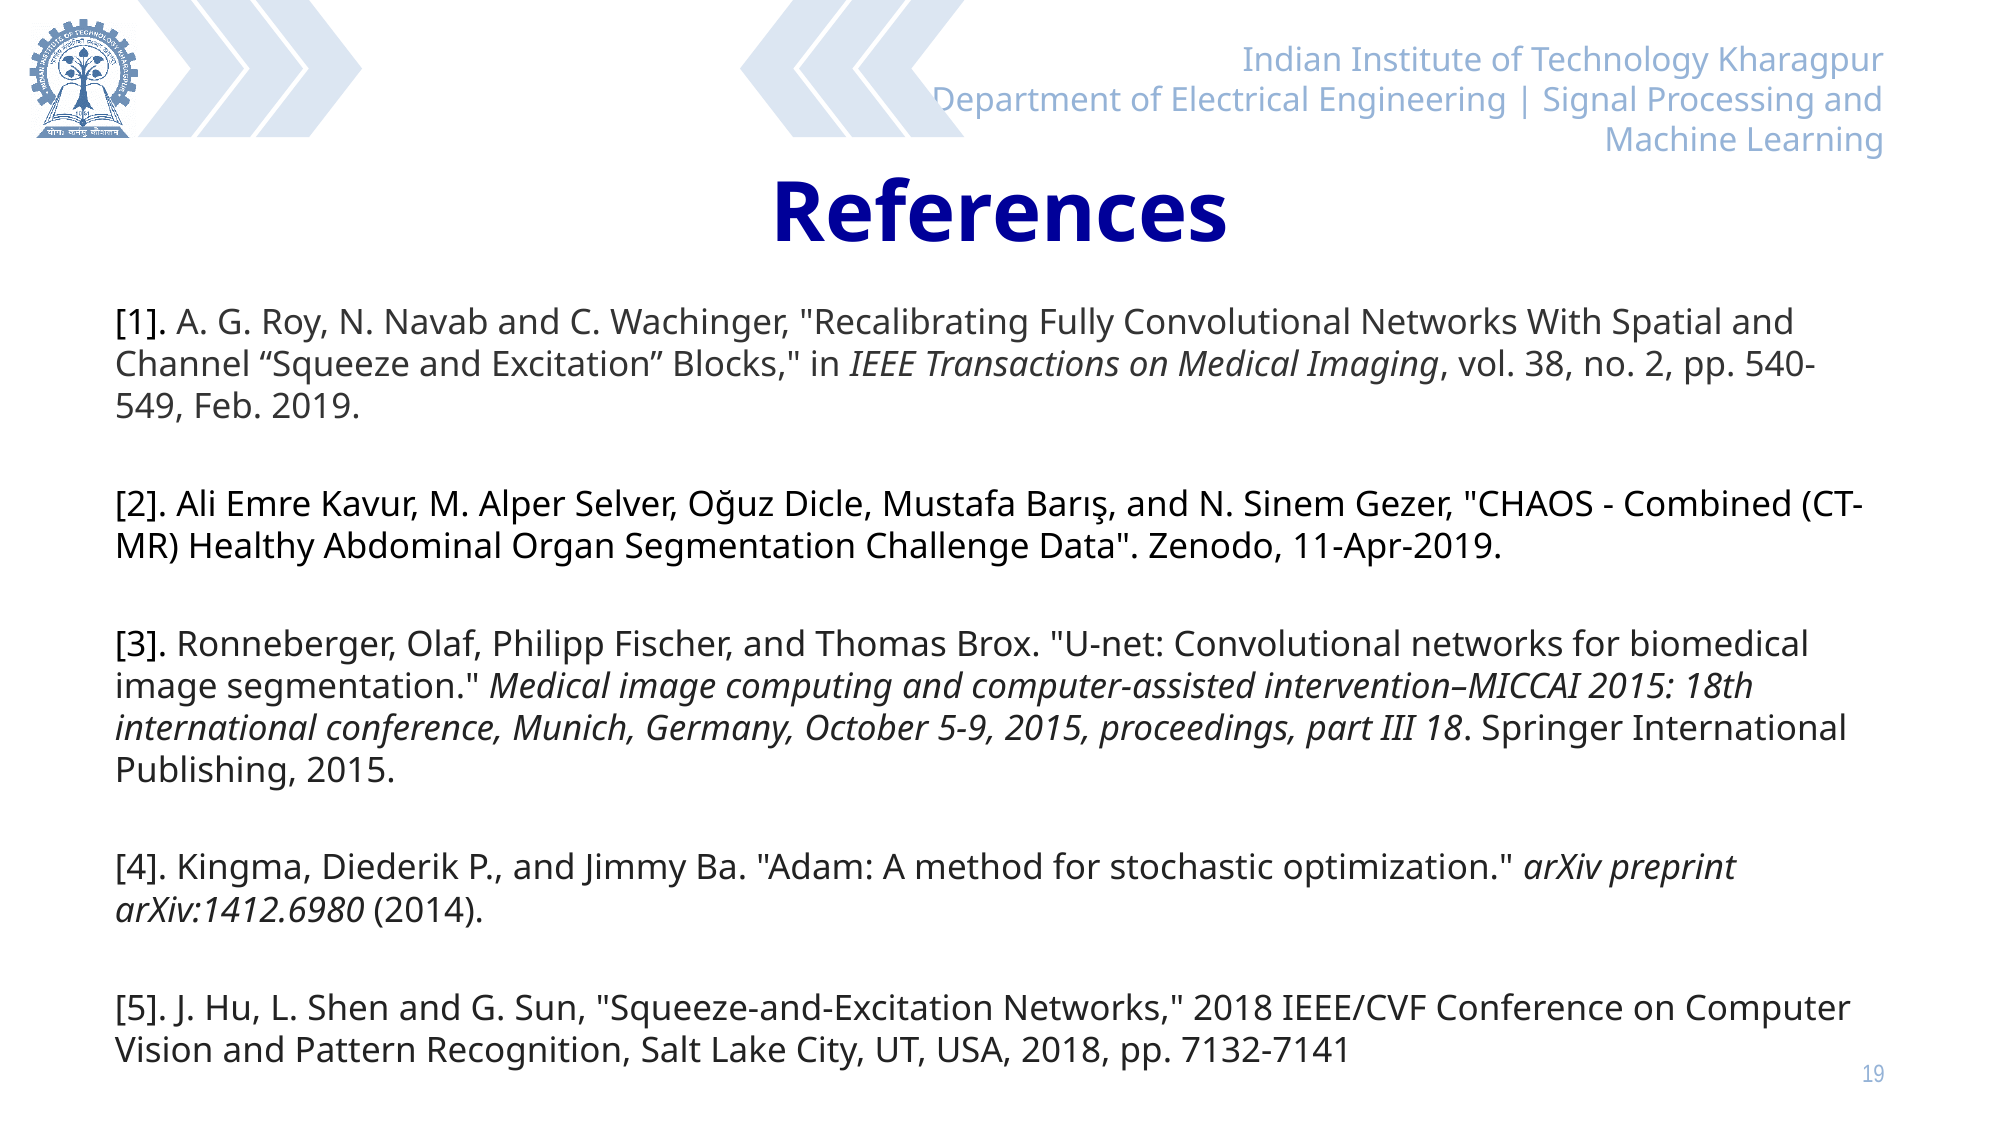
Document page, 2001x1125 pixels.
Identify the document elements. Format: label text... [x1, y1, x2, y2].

slide_number 18 [1433, 1042, 1900, 1103]
list [1]. A. G. Roy, N. Navab and C. Wachinger, "Recalibrating Fully Convolutional Networks With Spatial and Channel “Squeeze and Excitation” Blocks," in IEEE Transactions on Medical Imaging, vol. 38, no. 2, pp. 540-549, Feb. 2019. [2]. Ali Emre Kavur, M. Alper Selver, Oğuz Dicle, Mustafa Barış, and N. Sinem Gezer, "CHAOS - Combined (CT-MR) Healthy Abdominal Organ Segmentation Challenge Data". Zenodo, 11-Apr-2019. [3]. Ronneberger, Olaf, Philipp Fischer, and Thomas Brox. "U-net: Convolutional networks for biomedical image segmentation." Medical image computing and computer-assisted intervention–MICCAI 2015: 18th international conference, Munich, Germany, October 5-9, 2015, proceedings, part III 18. Springer International Publishing, 2015. [4]. Kingma, Diederik P., and Jimmy Ba. "Adam: A method for stochastic optimization." arXiv preprint arXiv:1412.6980 (2014). [5]. J. Hu, L. Shen and G. Sun, "Squeeze-and-Excitation Networks," 2018 IEEE/CVF Conference on Computer Vision and Pattern Recognition, Salt Lake City, UT, USA, 2018, pp. 7132-7141 [99, 291, 1900, 1081]
title References [99, 125, 1900, 291]
